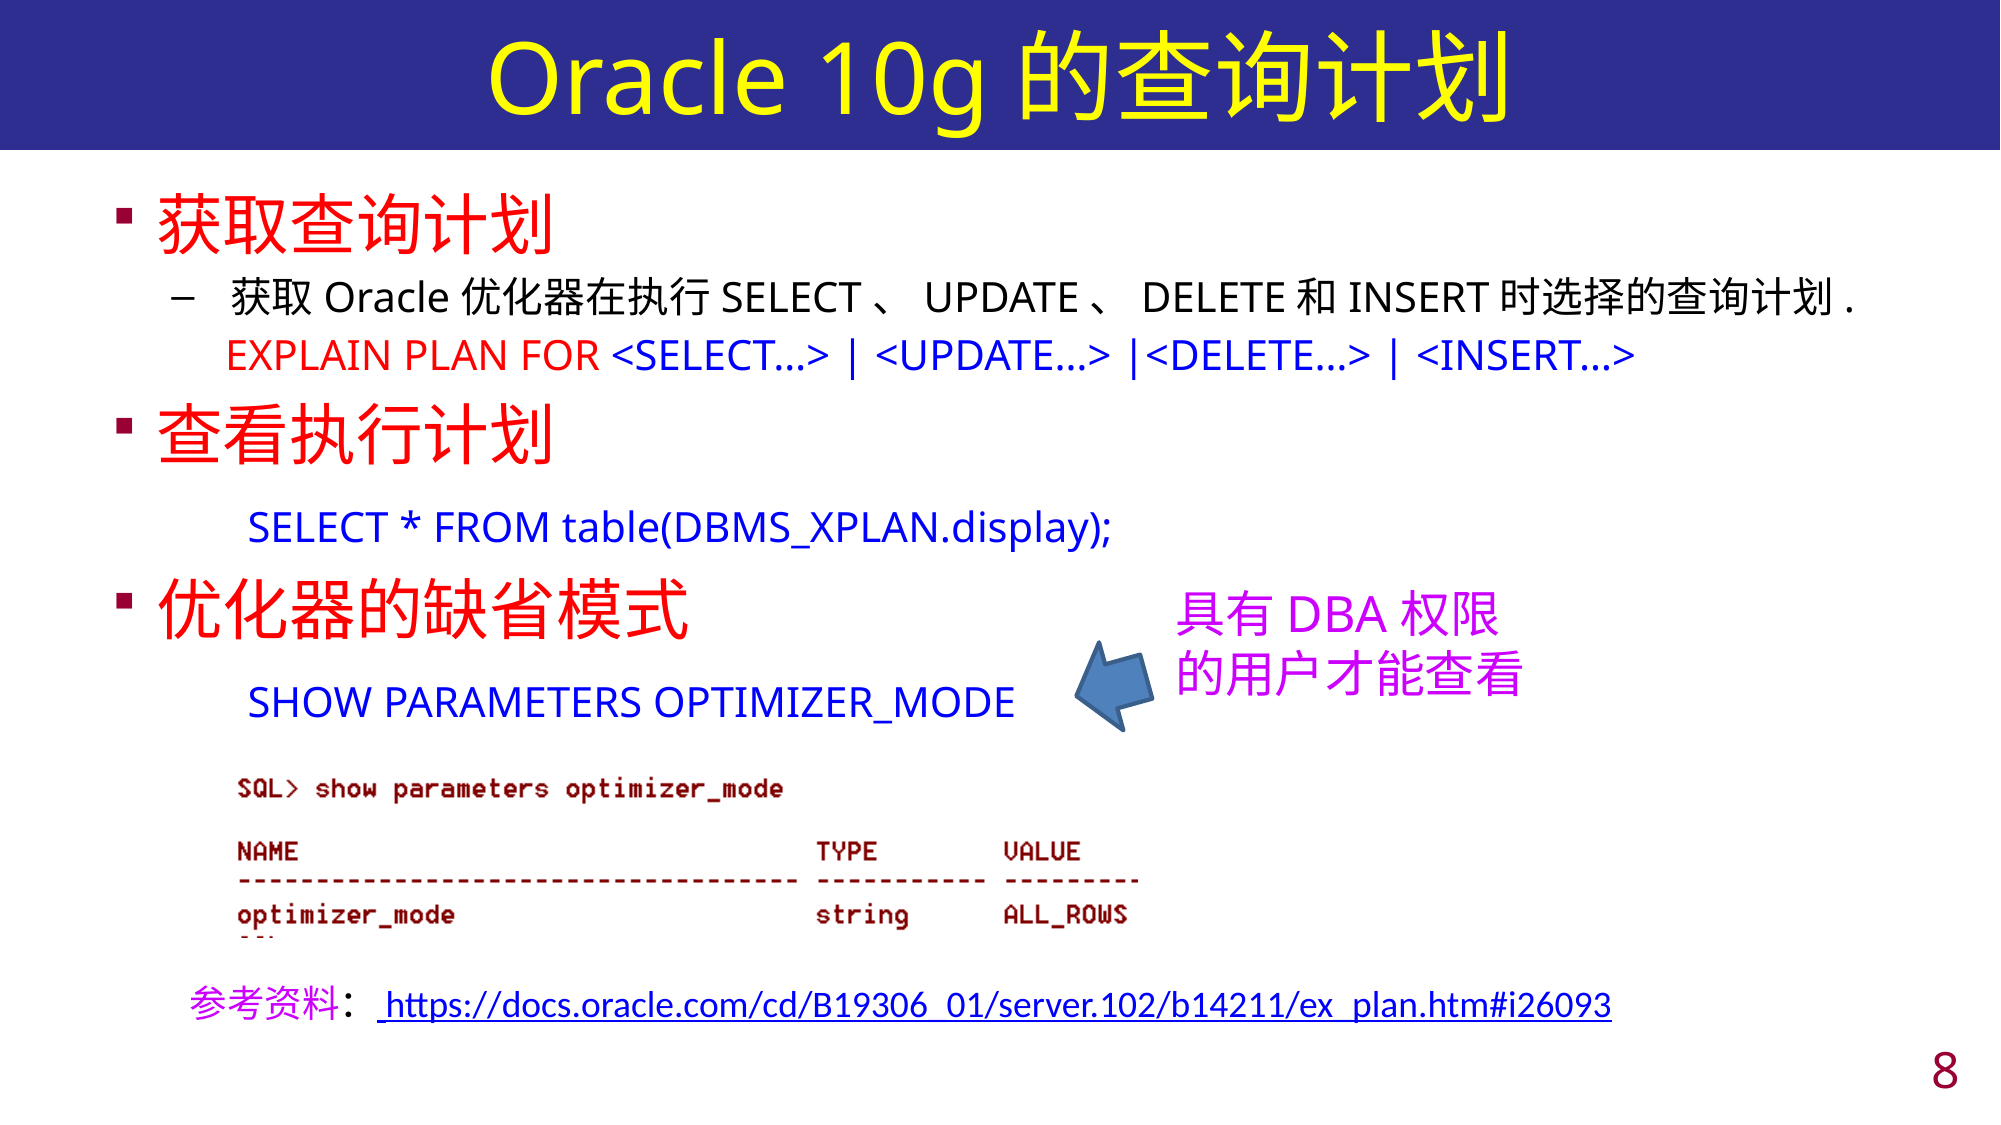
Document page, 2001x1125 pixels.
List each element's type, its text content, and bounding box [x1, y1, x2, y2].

slide_number 7 [1550, 1048, 1975, 1096]
text_box [1074, 640, 1155, 733]
text_box 参考资料： https://docs.oracle.com/cd/B19306_01/server.102/b14211/ex_plan.htm#i26093 [174, 972, 1688, 1042]
list 获取查询计划 获取Oracle优化器在执行SELECT、UPDATE、DELETE和INSERT时选择的查询计划. EXPLAIN PLAN FOR <SELECT…> | <UPDATE…> |<DELETE…> | <INSERT…> 查看执行计划 SELECT * FROM table(DBMS_XPLAN.display); 优化器的缺省模式 SHOW PARAMETERS OPTIMIZER_MODE [97, 174, 1904, 1073]
text_box 具有DBA权限的用户才能查看 [1160, 574, 1558, 710]
picture [237, 774, 1138, 938]
title Oracle 10g的查询计划 [0, 0, 2000, 150]
